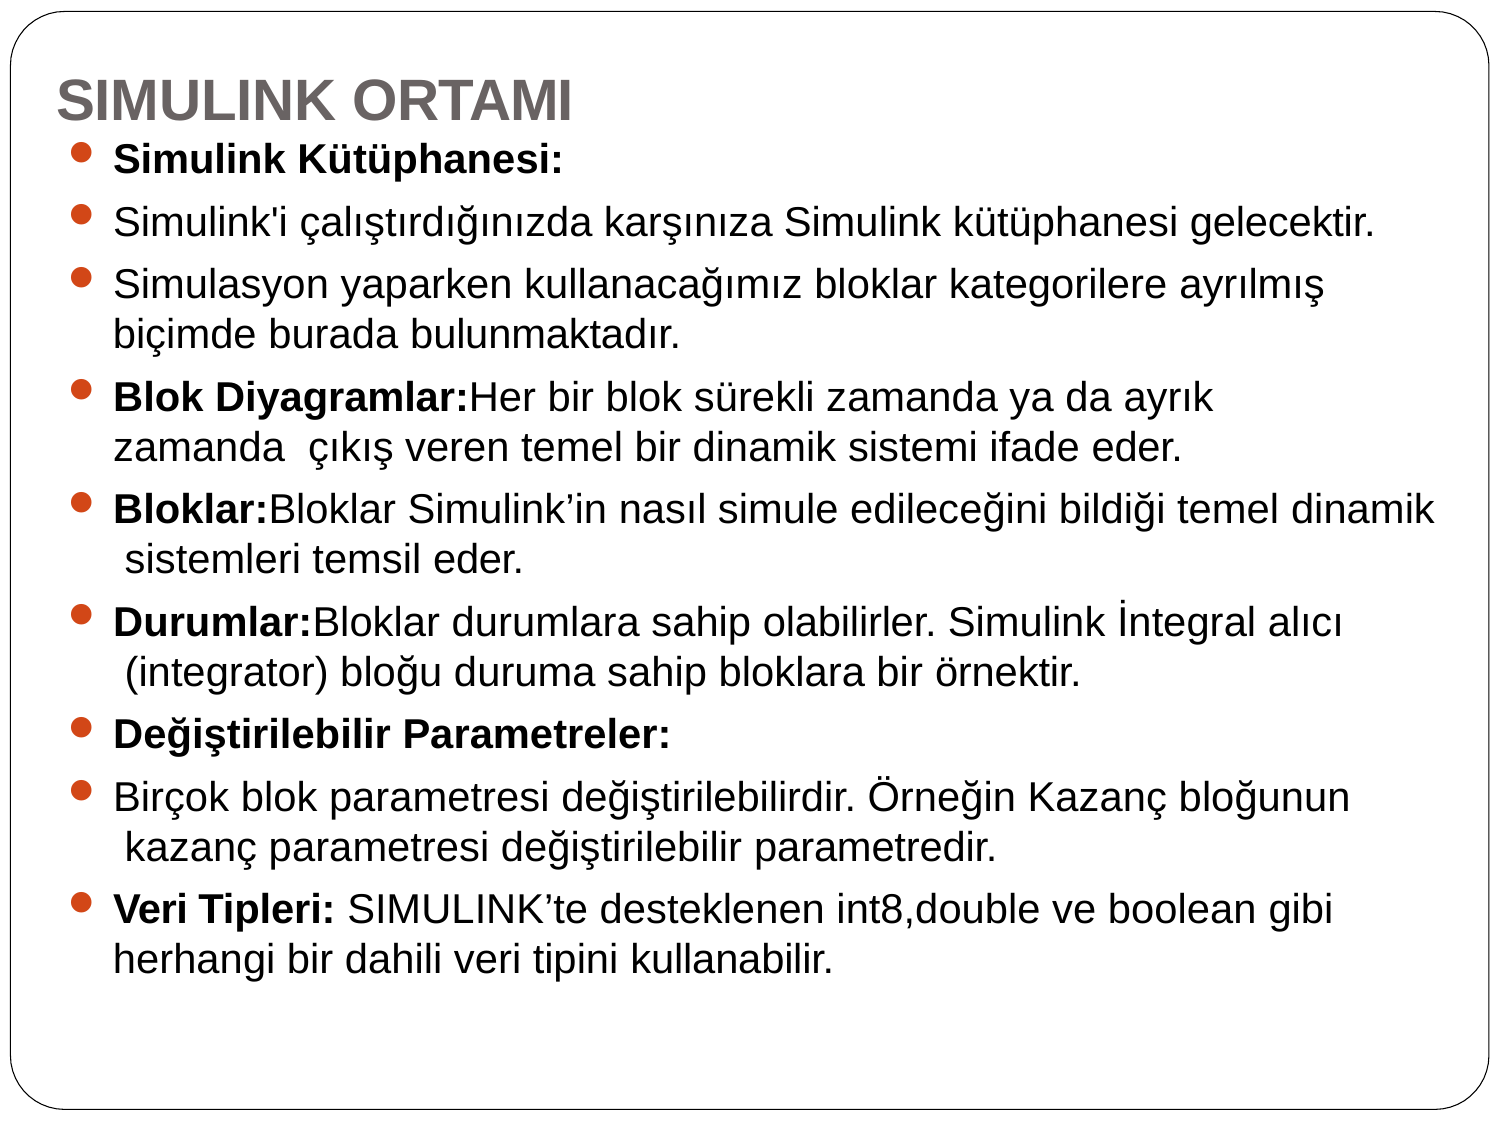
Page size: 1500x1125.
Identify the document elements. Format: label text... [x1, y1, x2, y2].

text_box Simulink Kütüphanesi: Simulink'i çalıştırdığınızda karşınıza Simulink kütüphanesi gelecektir. Simulasyon yaparken kullanacağımız bloklar kategorilere ayrılmış biçimde burada bulunmaktadır. Blok Diyagramlar:Her bir blok sürekli zamanda ya da ayrık zamanda çıkış veren temel bir dinamik sistemi ifade eder. Bloklar:Bloklar Simulink’in nasıl simule edileceğini bildiği temel dinamik sistemleri temsil eder. Durumlar:Bloklar durumlara sahip olabilirler. Simulink İntegral alıcı (integrator) bloğu duruma sahip bloklara bir örnektir. Değiştirilebilir Parametreler: Birçok blok parametresi değiştirilebilirdir. Örneğin Kazanç bloğunun kazanç parametresi değiştirilebilir parametredir. Veri Tipleri: SIMULINK’te desteklenen int8,double ve boolean gibi herhangi bir dahili veri tipini kullanabilir. [65, 131, 1437, 983]
title SIMULINK ORTAMI [54, 55, 1446, 251]
